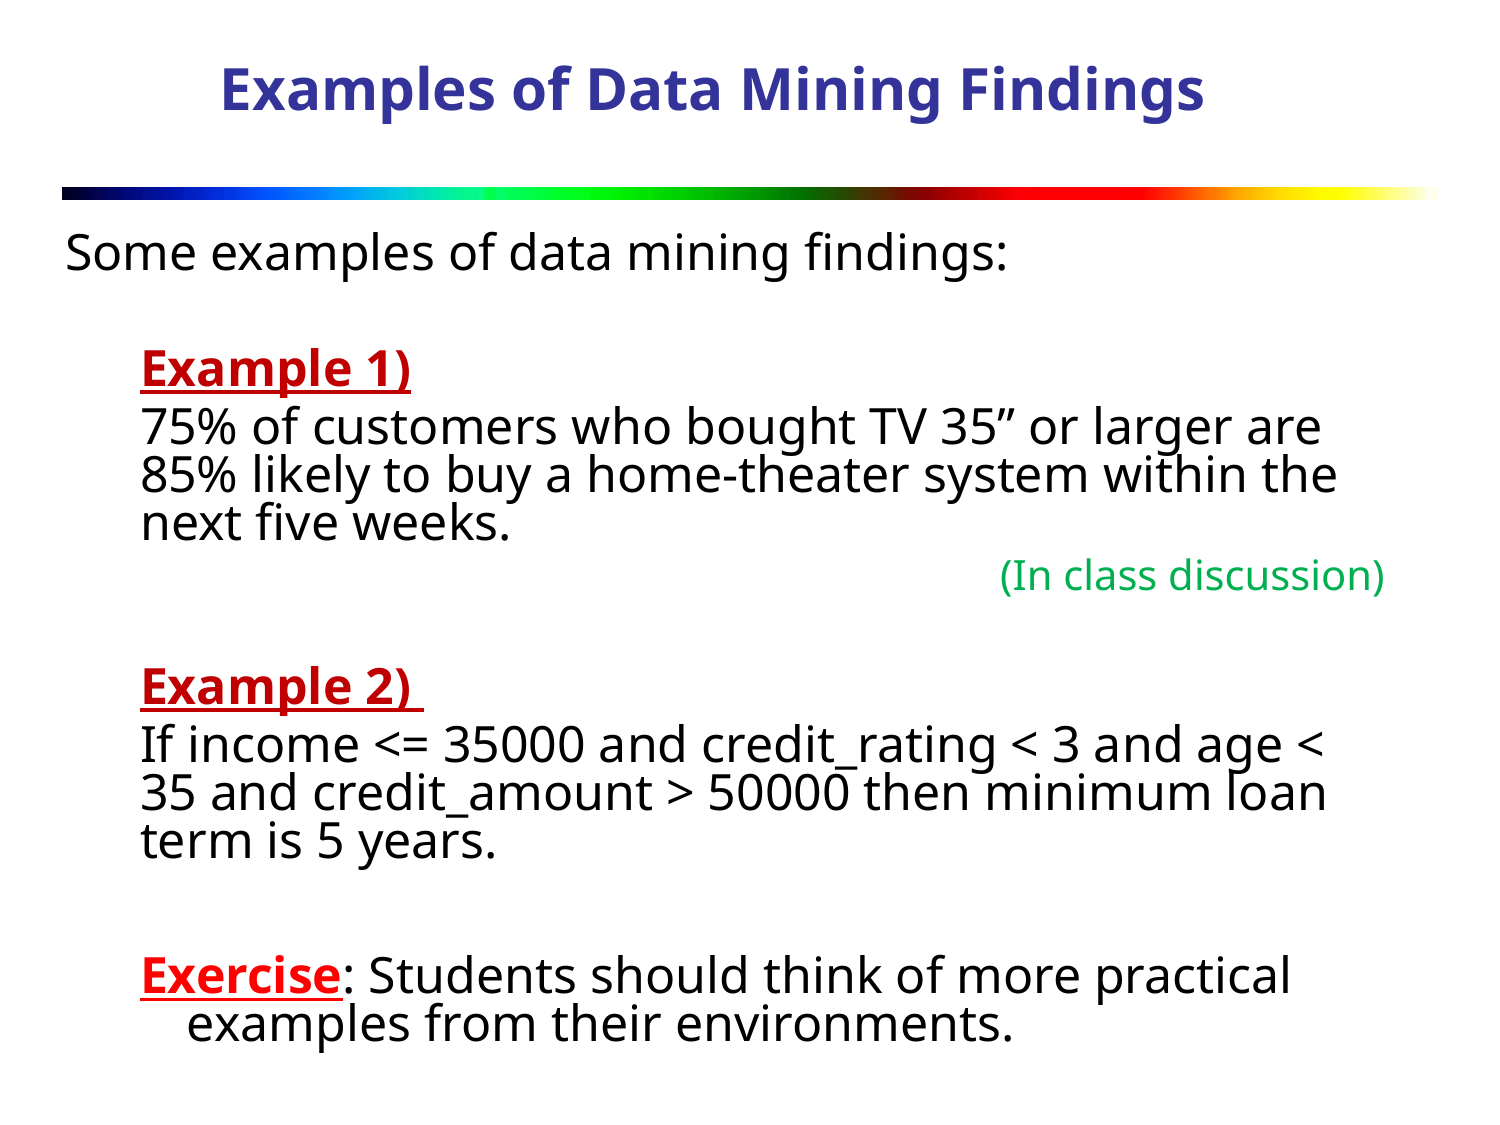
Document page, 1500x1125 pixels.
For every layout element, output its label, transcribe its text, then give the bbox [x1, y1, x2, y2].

picture [382, 187, 1438, 200]
picture [62, 187, 355, 200]
list Some examples of data mining findings: Example 1) 75% of customers who bought TV 35” or larger are 85% likely to buy a home-theater system within the next five weeks. (In class discussion) Example 2) If income <= 35000 and credit_rating < 3 and age < 35 and credit_amount > 50000 then minimum loan term is 5 years. Exercise: Students should think of more practical examples from their environments. [49, 224, 1401, 1038]
title Examples of Data Mining Findings [74, 37, 1351, 131]
